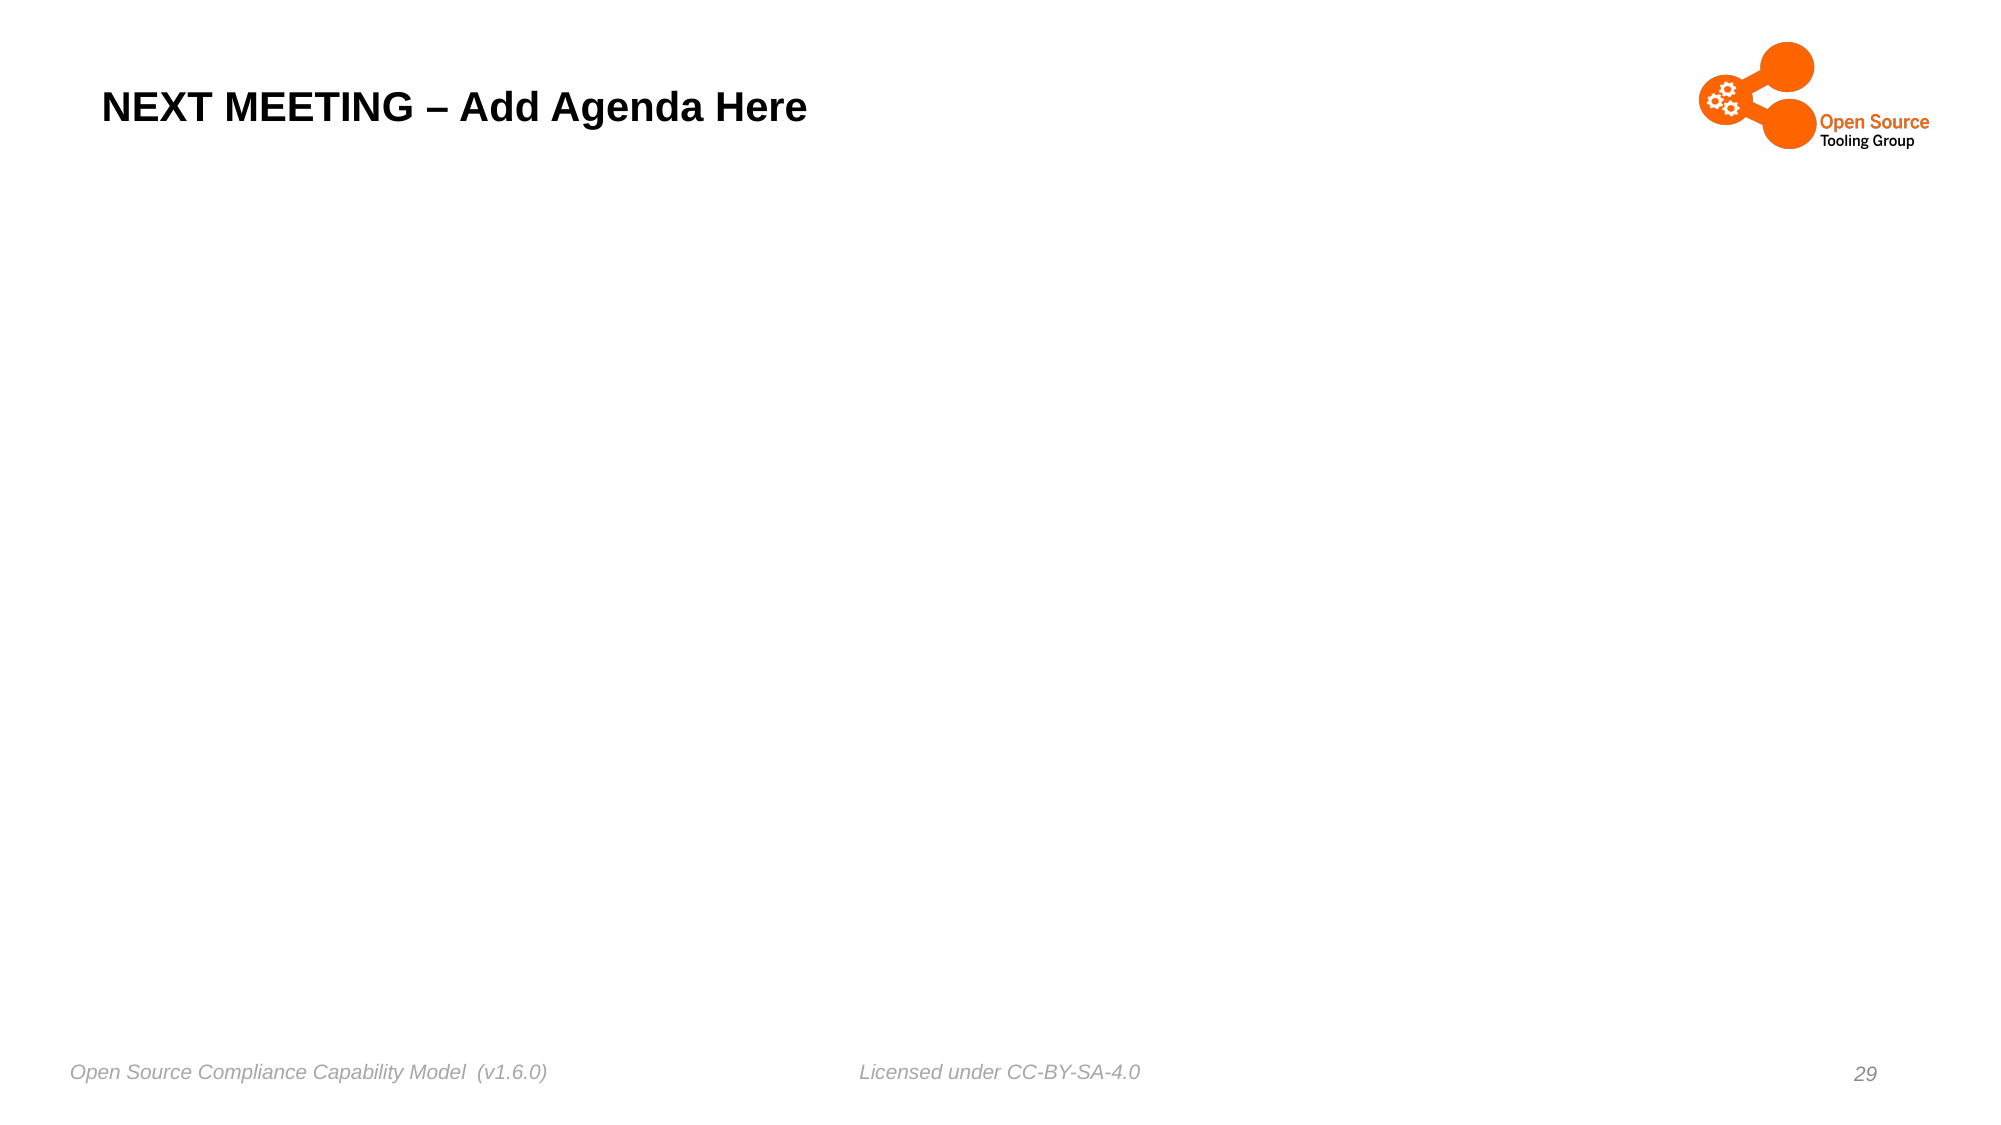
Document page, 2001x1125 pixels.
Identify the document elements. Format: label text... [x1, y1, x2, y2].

title NEXT MEETING – Add Agenda Here [93, 58, 1707, 157]
slide_number 29 [1843, 1053, 1886, 1092]
picture [1699, 42, 1929, 149]
